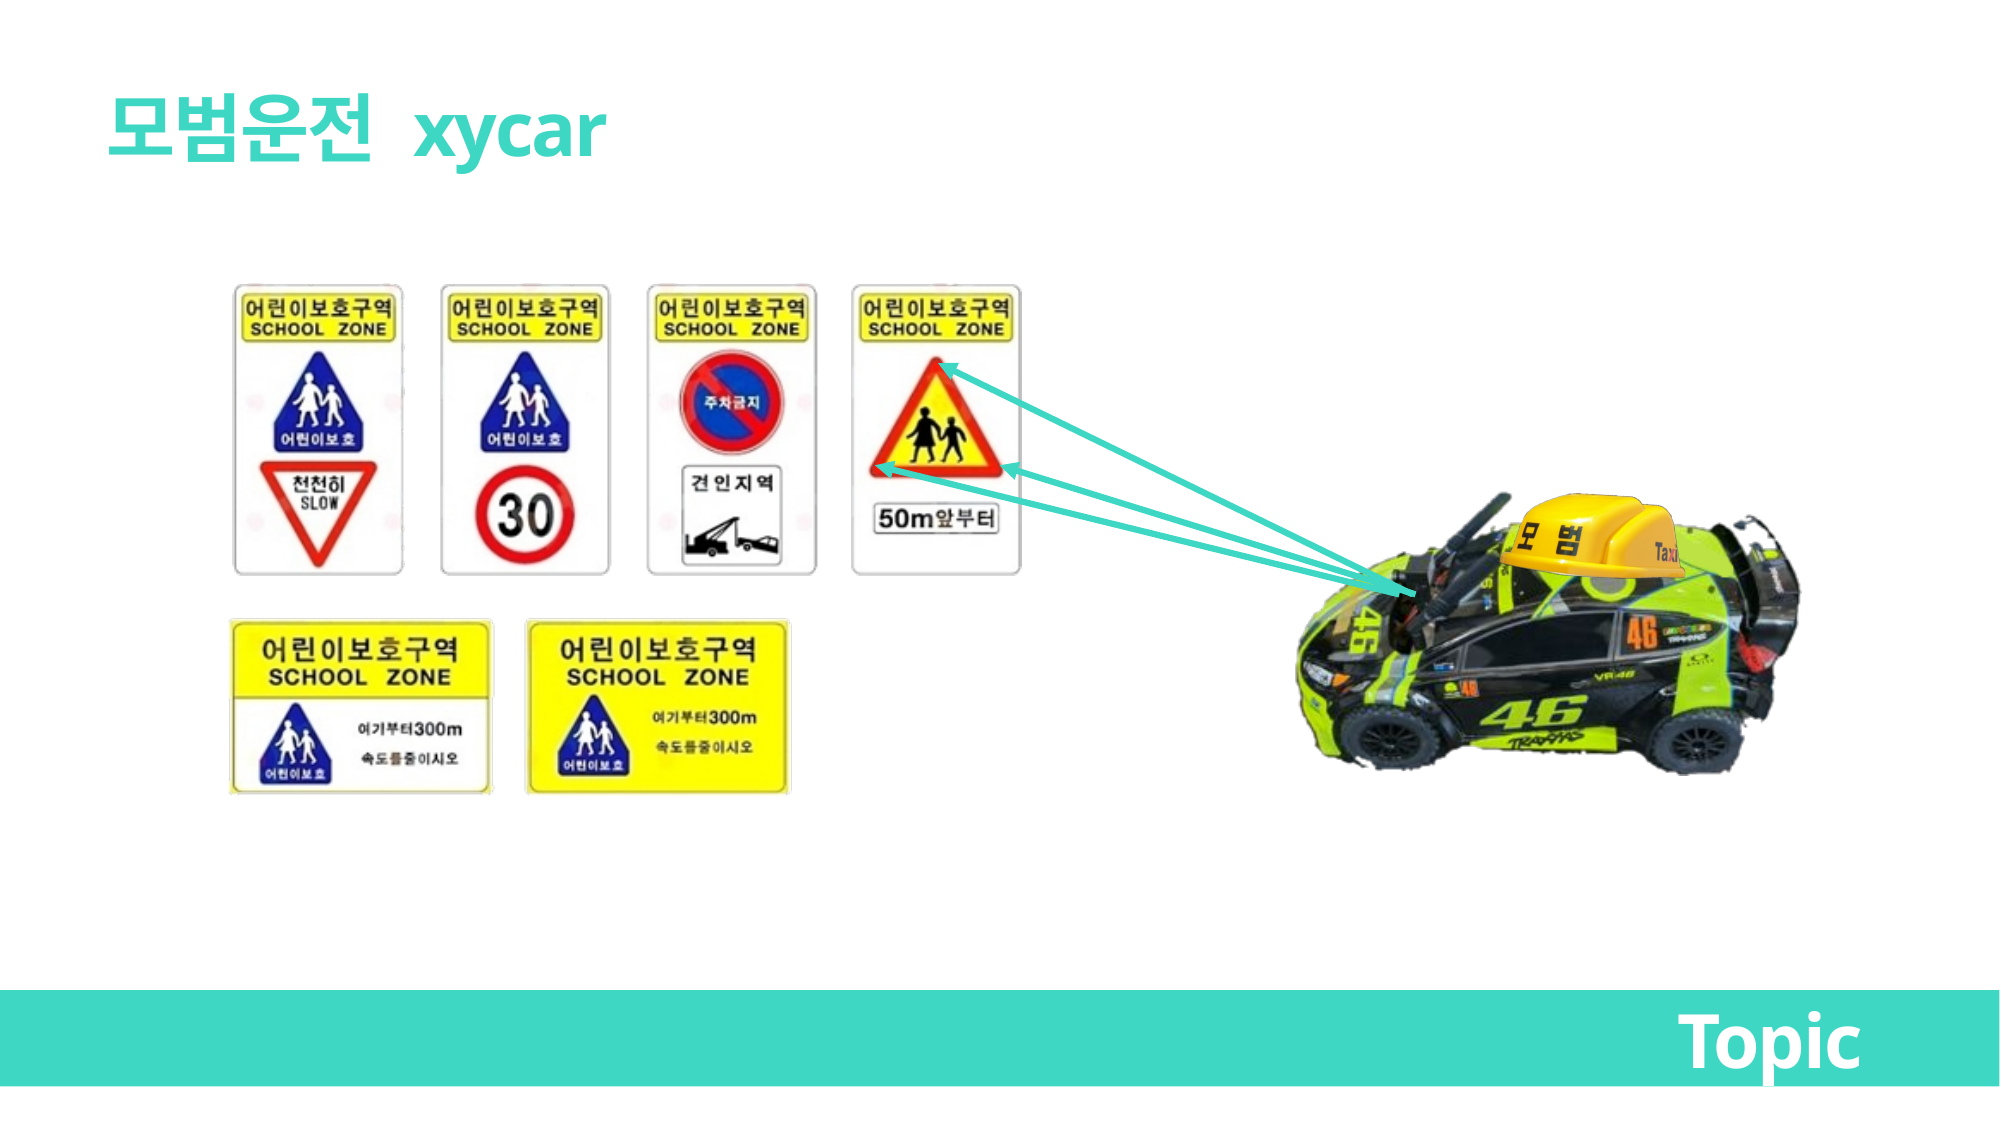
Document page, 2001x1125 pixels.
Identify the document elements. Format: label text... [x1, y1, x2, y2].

picture [227, 283, 1022, 796]
text_box [1993, 989, 2000, 1087]
text_box 모범운전 xycar [23, 68, 692, 186]
text_box [0, 989, 1547, 1087]
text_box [1293, 489, 1802, 776]
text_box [874, 362, 1416, 595]
text_box Topic [1547, 979, 1993, 1098]
